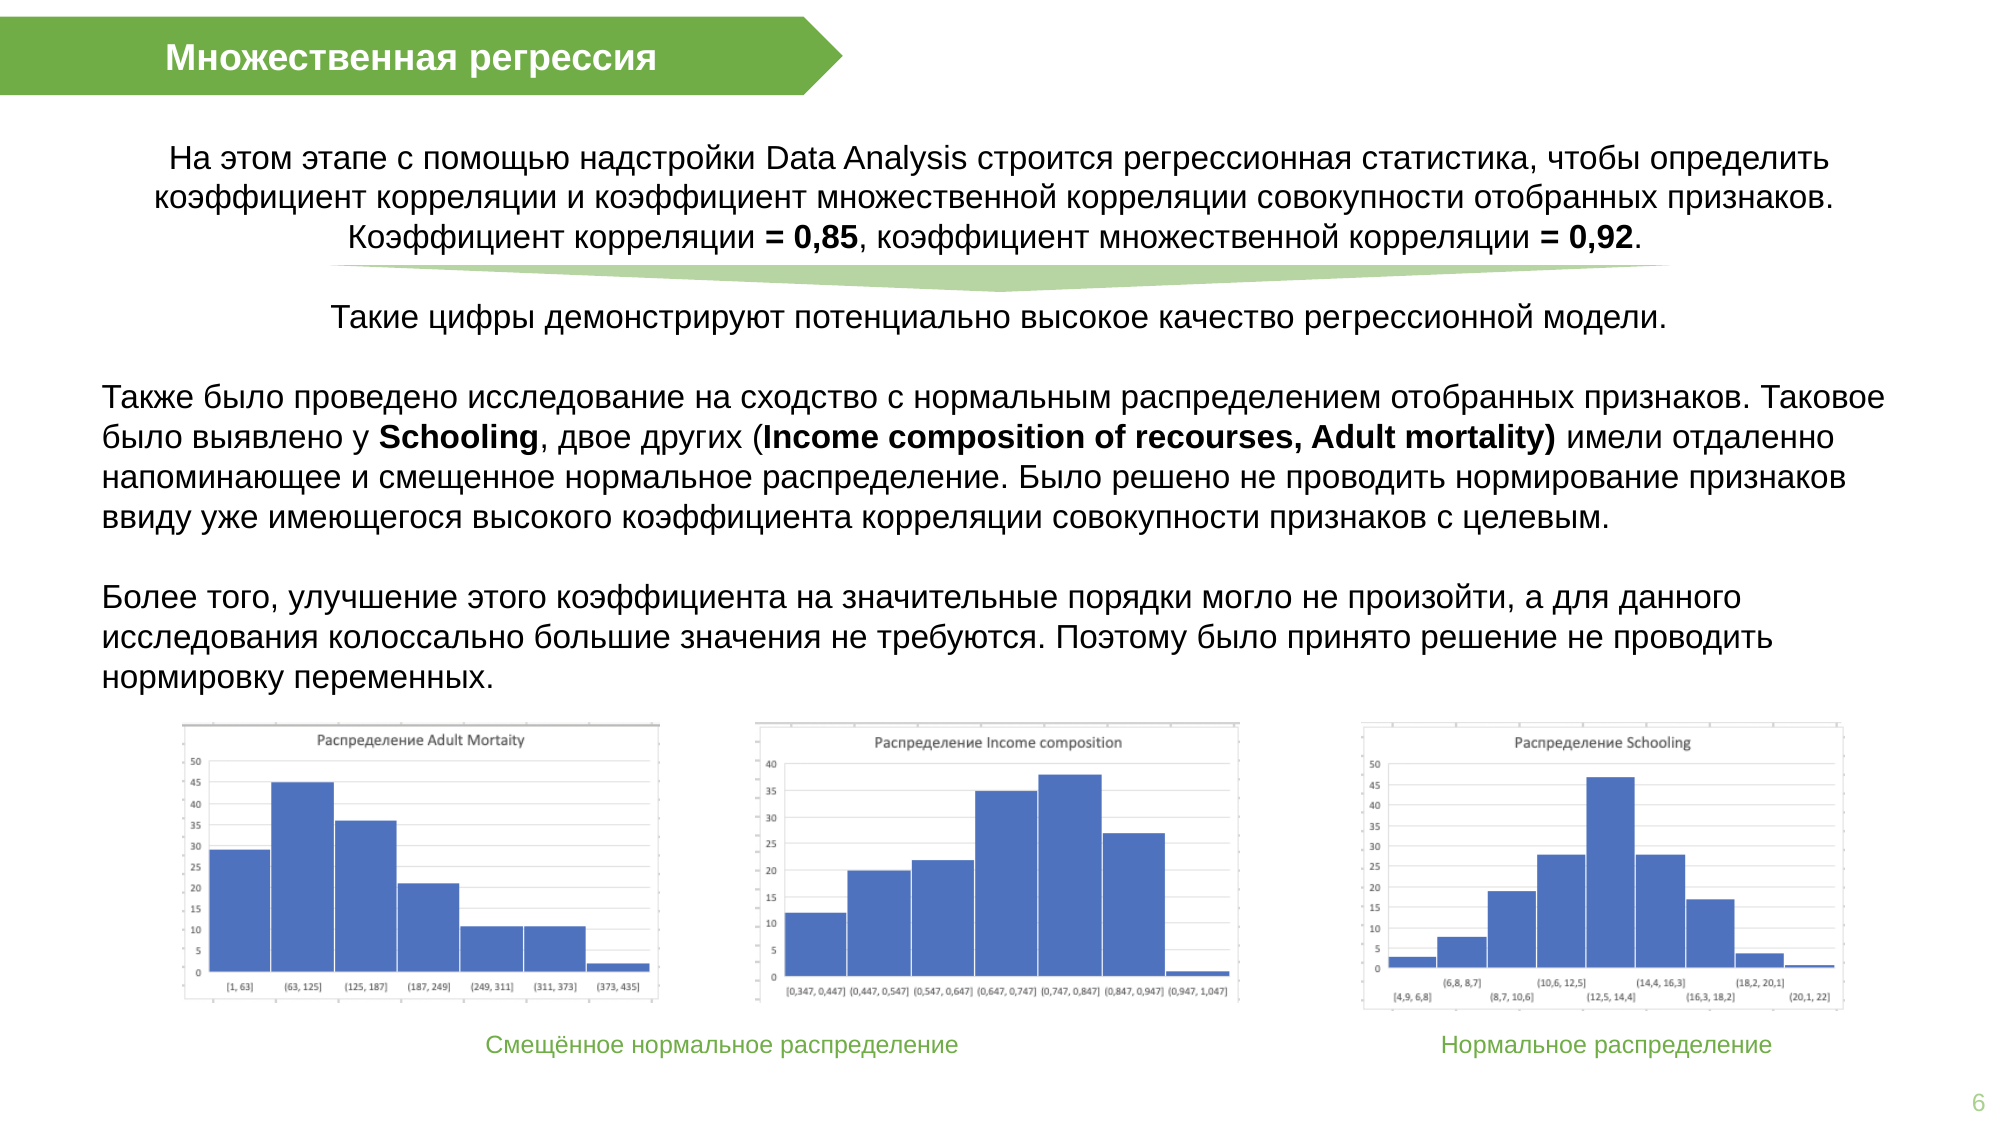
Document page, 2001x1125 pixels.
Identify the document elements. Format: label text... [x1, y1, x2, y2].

text_box Множественная регрессия [0, 15, 845, 97]
text_box [329, 264, 1671, 294]
text_box Смещённое нормальное распределение [470, 1021, 975, 1067]
text_box Нормальное распределение [1426, 1021, 1789, 1067]
picture [1361, 722, 1845, 1011]
picture [755, 722, 1240, 1003]
text_box На этом этапе с помощью надстройки Data Analysis строится регрессионная статистика, чтобы определить коэффициент корреляции и коэффициент множественной корреляции совокупности отобранных признаков. Коэффициент корреляции = 0,85, коэффициент множественной корреляции = 0,92. Такие цифры демонстрируют потенциально высокое качество регрессионной модели. Также было проведено исследование на сходство с нормальным распределением отобранных признаков. Таковое было выявлено у Schooling, двое других (Income composition of recourses, Adult mortality) имели отдаленно напоминающее и смещенное нормальное распределение. Было решено не проводить нормирование признаков ввиду уже имеющегося высокого коэффициента корреляции совокупности признаков с целевым. Более того, улучшение этого коэффициента на значительные порядки могло не произойти, а для данного исследования колоссально большие значения не требуются. Поэтому было принято решение не проводить нормировку переменных. [86, 128, 1913, 702]
picture [182, 722, 660, 1003]
text_box 6 [1957, 1079, 2000, 1125]
